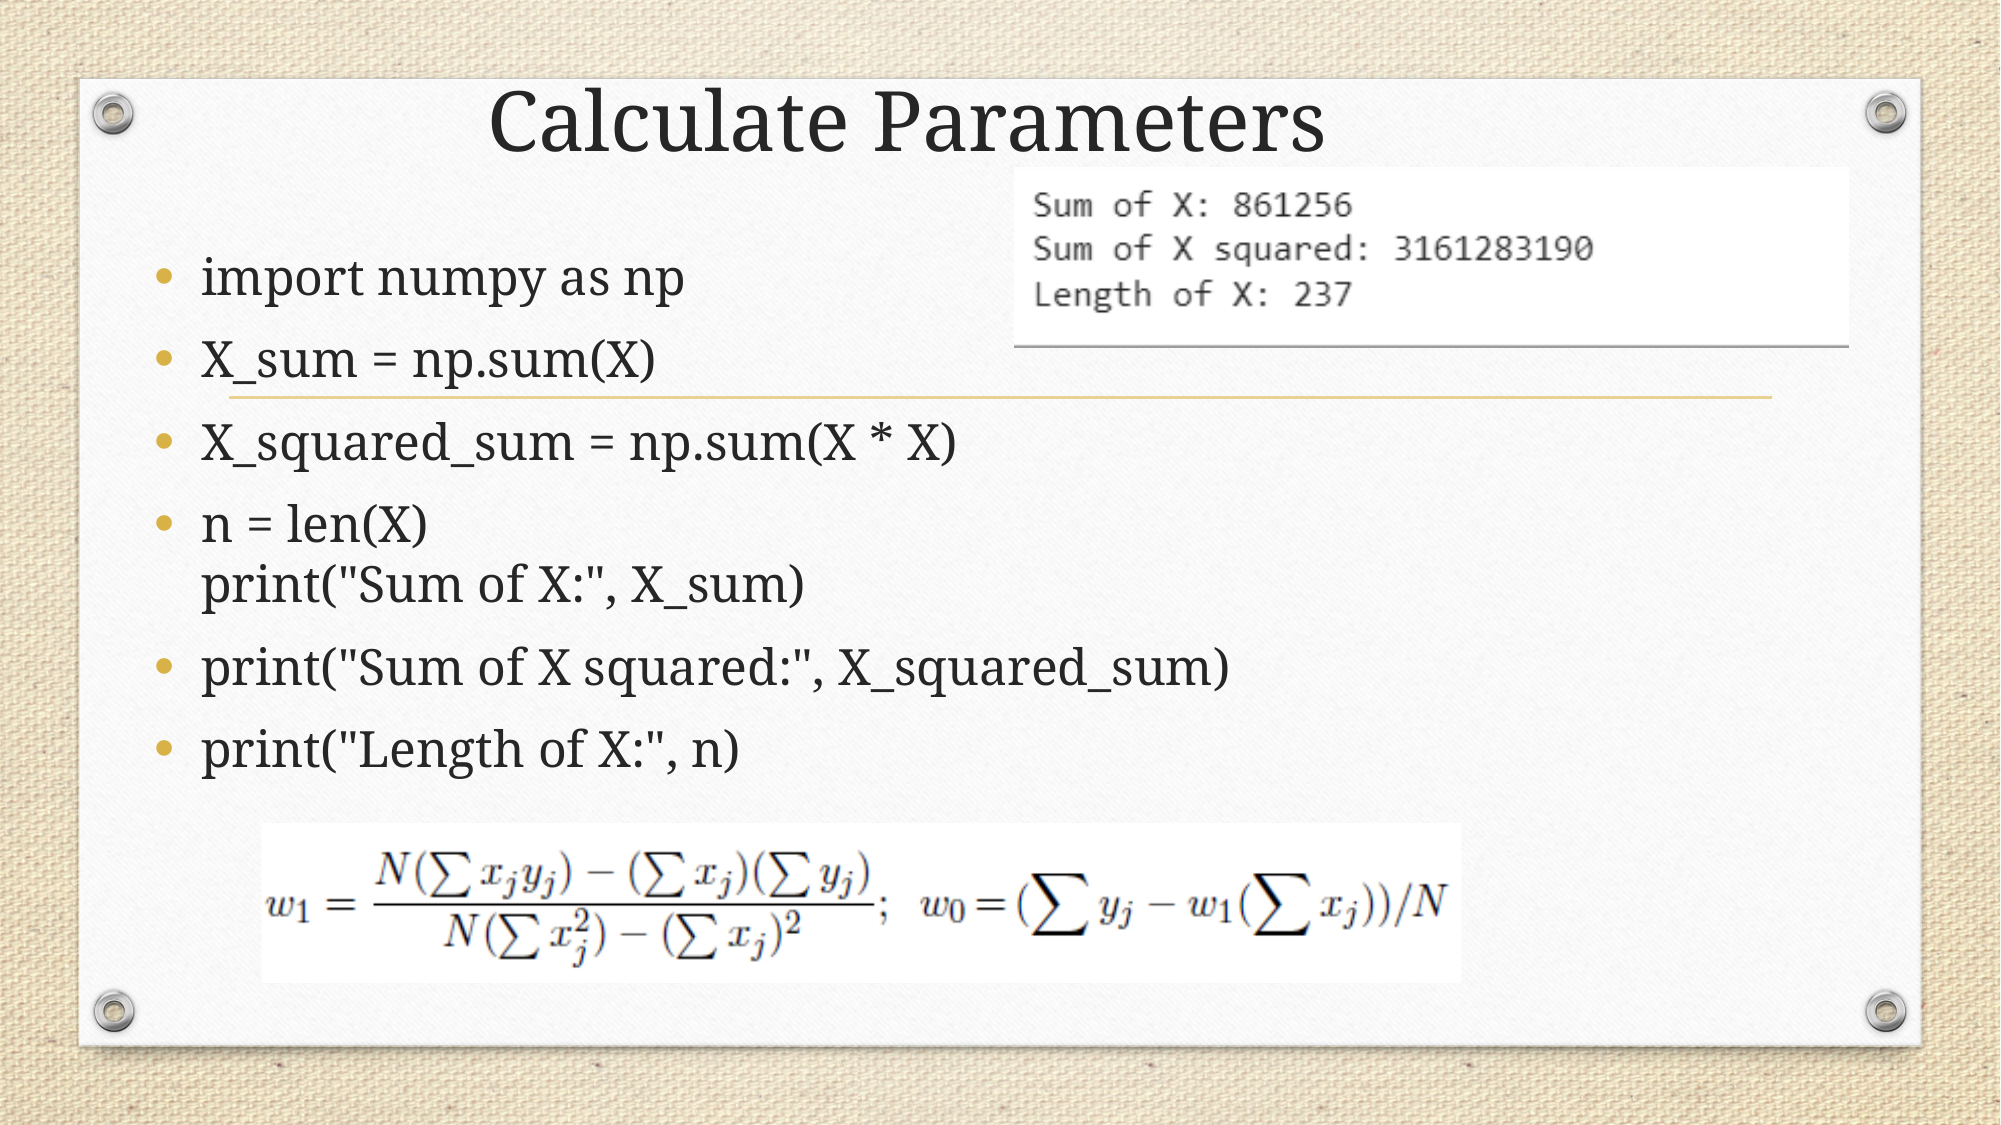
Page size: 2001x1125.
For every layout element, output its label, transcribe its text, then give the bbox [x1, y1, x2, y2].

picture [0, 0, 2001, 1125]
list import numpy as np X_sum = np.sum(X) X_squared_sum = np.sum(X * X) n = len(X) print("Sum of X:", X_sum) print("Sum of X squared:", X_squared_sum) print("Length of X:", n) [139, 237, 2000, 983]
title Calculate Parameters [139, 24, 1676, 212]
